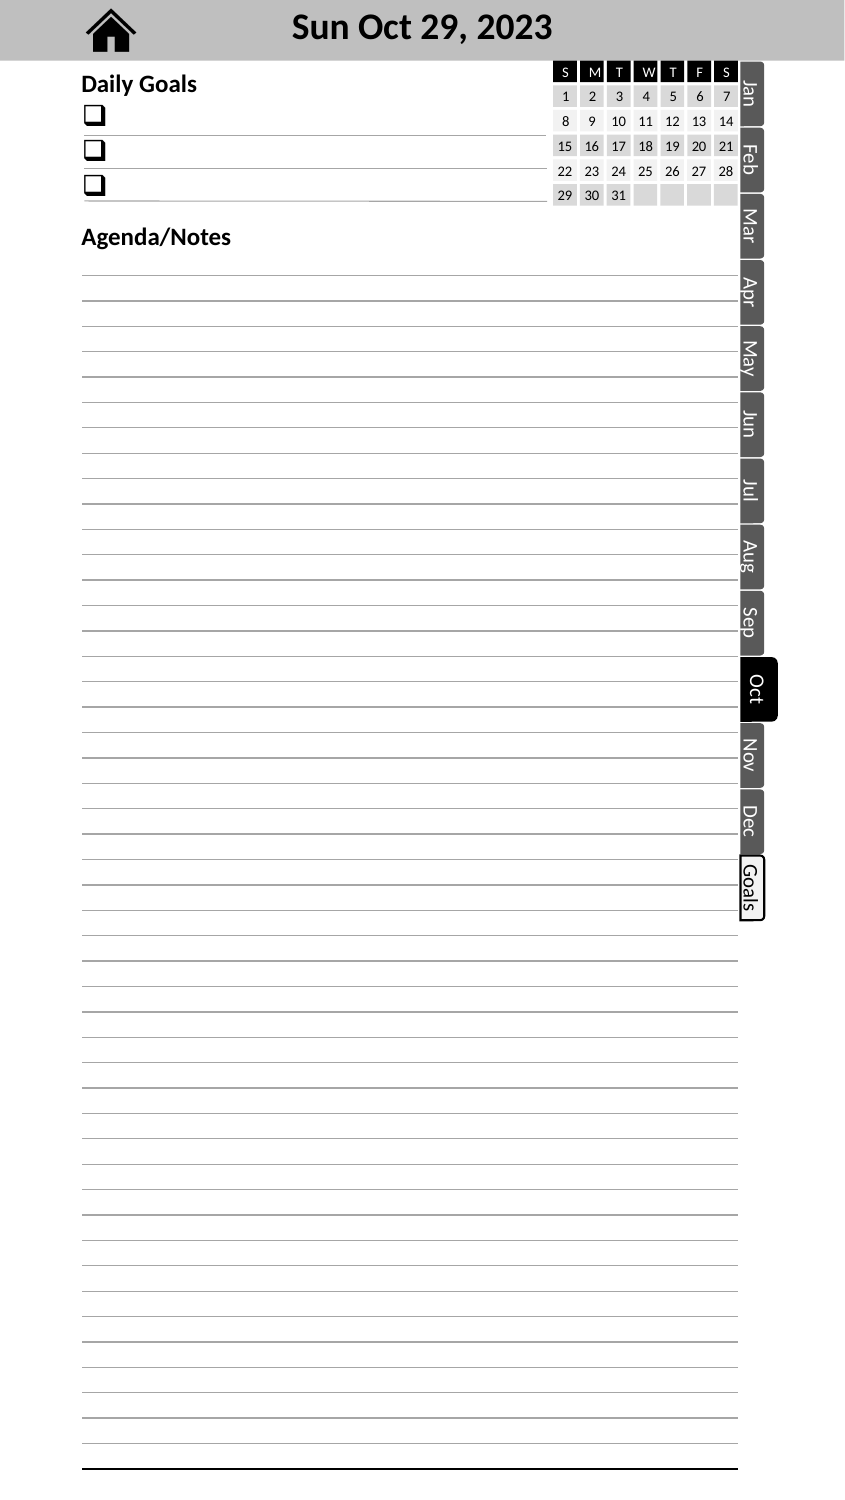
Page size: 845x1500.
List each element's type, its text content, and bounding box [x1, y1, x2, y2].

list Sun Oct 29, 2023 [190, 0, 655, 61]
picture [82, 1, 140, 59]
